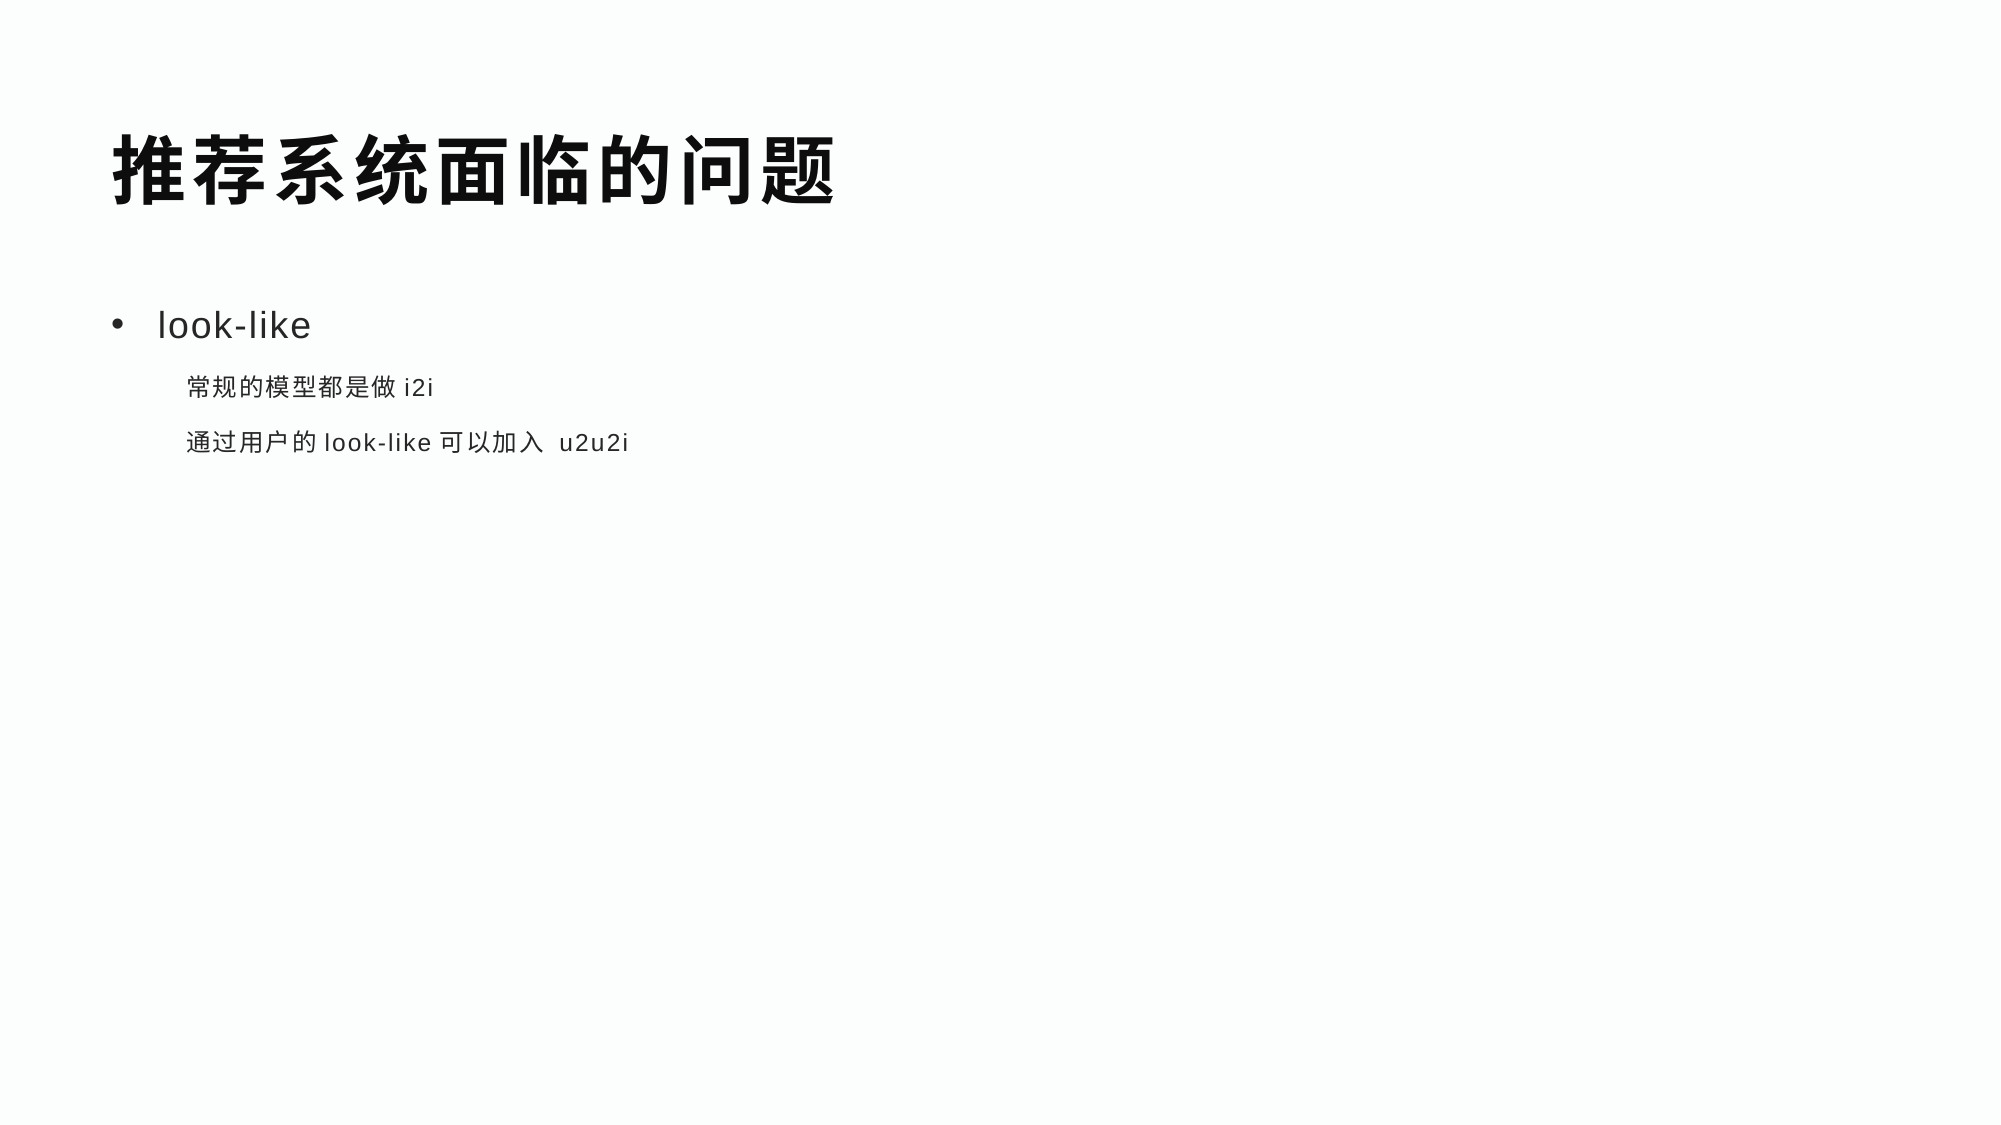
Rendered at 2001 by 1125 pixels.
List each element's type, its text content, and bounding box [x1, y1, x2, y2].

text_box look-like 常规的模型都是做i2i 通过用户的look-like可以加入 u2u2i [99, 283, 1901, 1006]
text_box 推荐系统面临的问题 [99, 77, 1901, 283]
